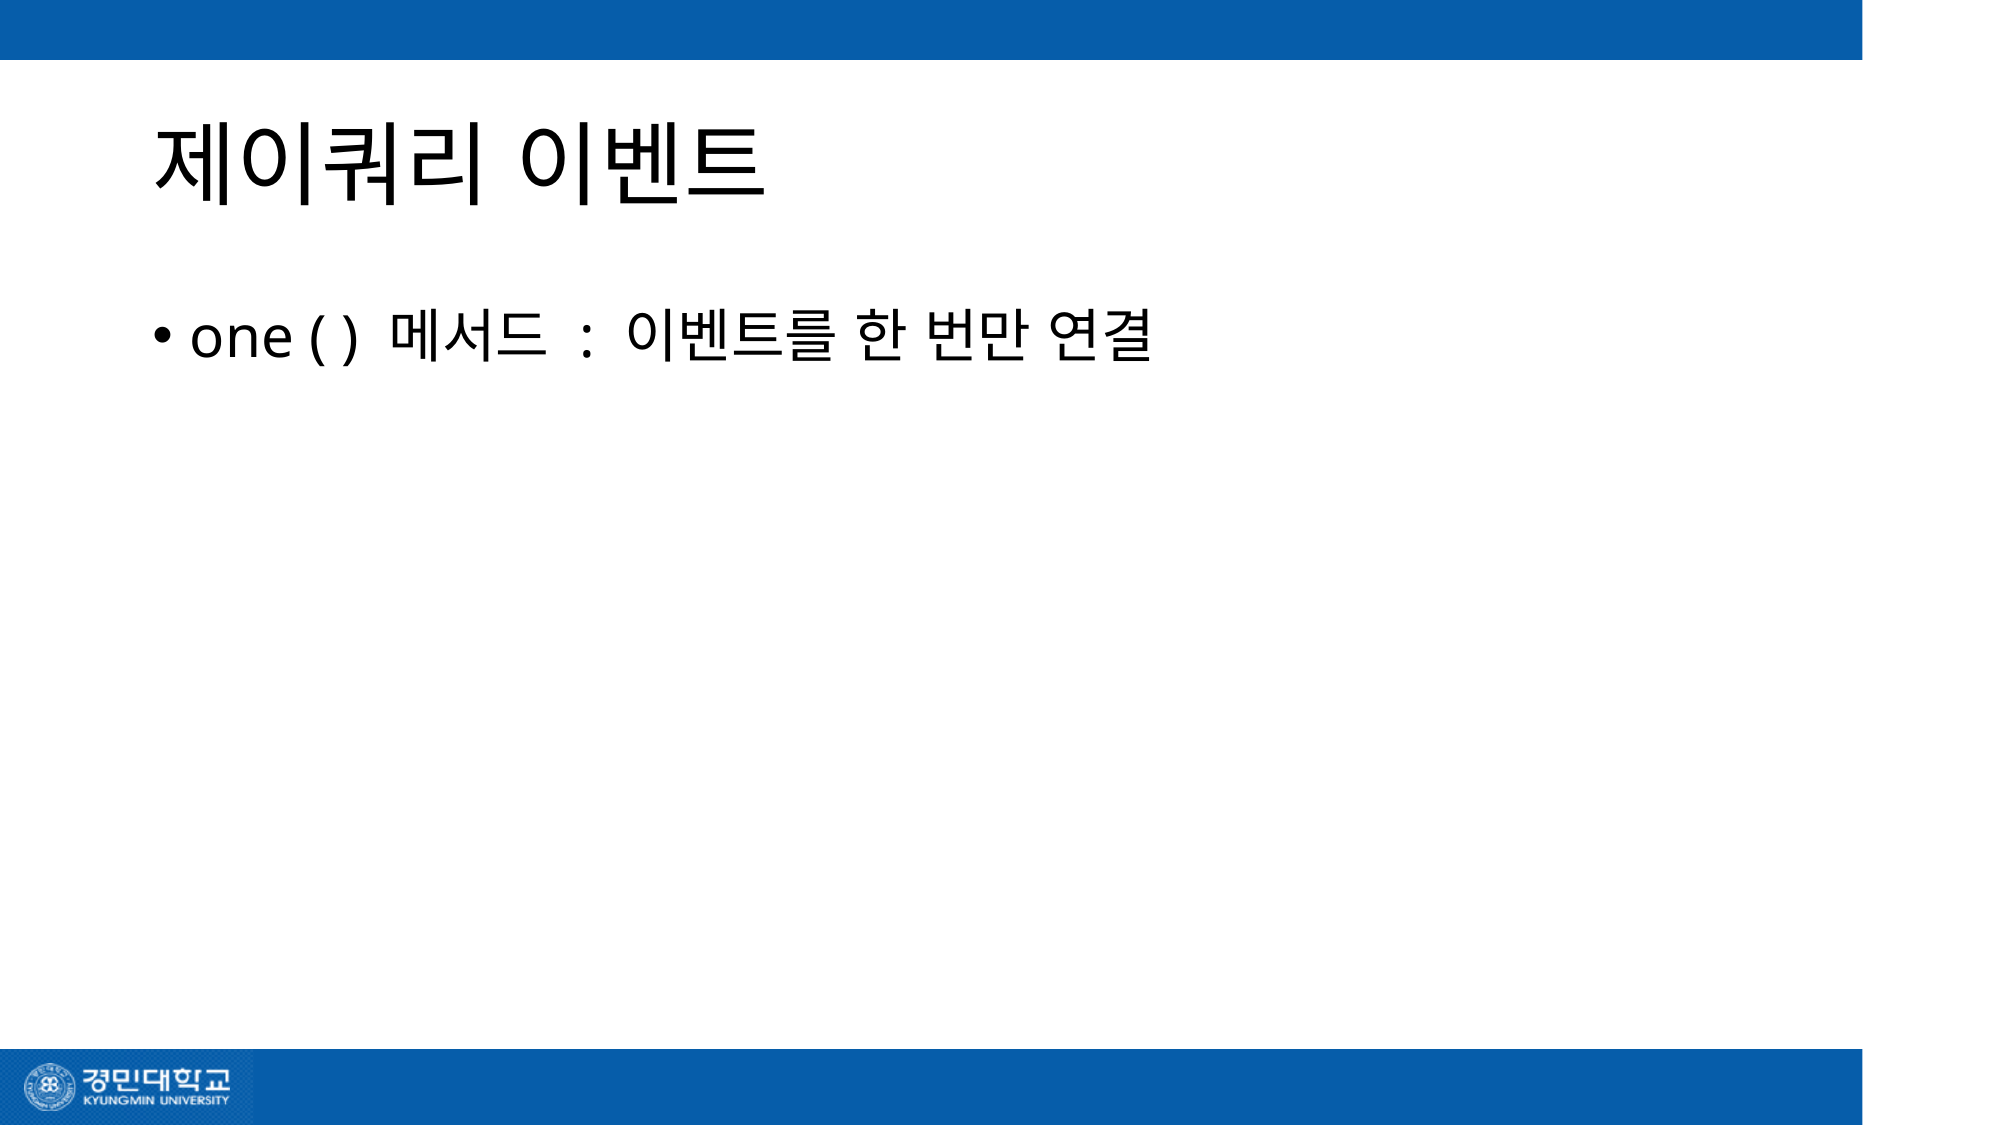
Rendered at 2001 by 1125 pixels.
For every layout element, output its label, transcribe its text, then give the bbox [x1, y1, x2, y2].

list one ( ) 메서드 : 이벤트를 한 번만 연결 [137, 299, 1863, 1014]
title 제이쿼리 이벤트 [137, 59, 1863, 278]
picture [0, 1049, 253, 1125]
